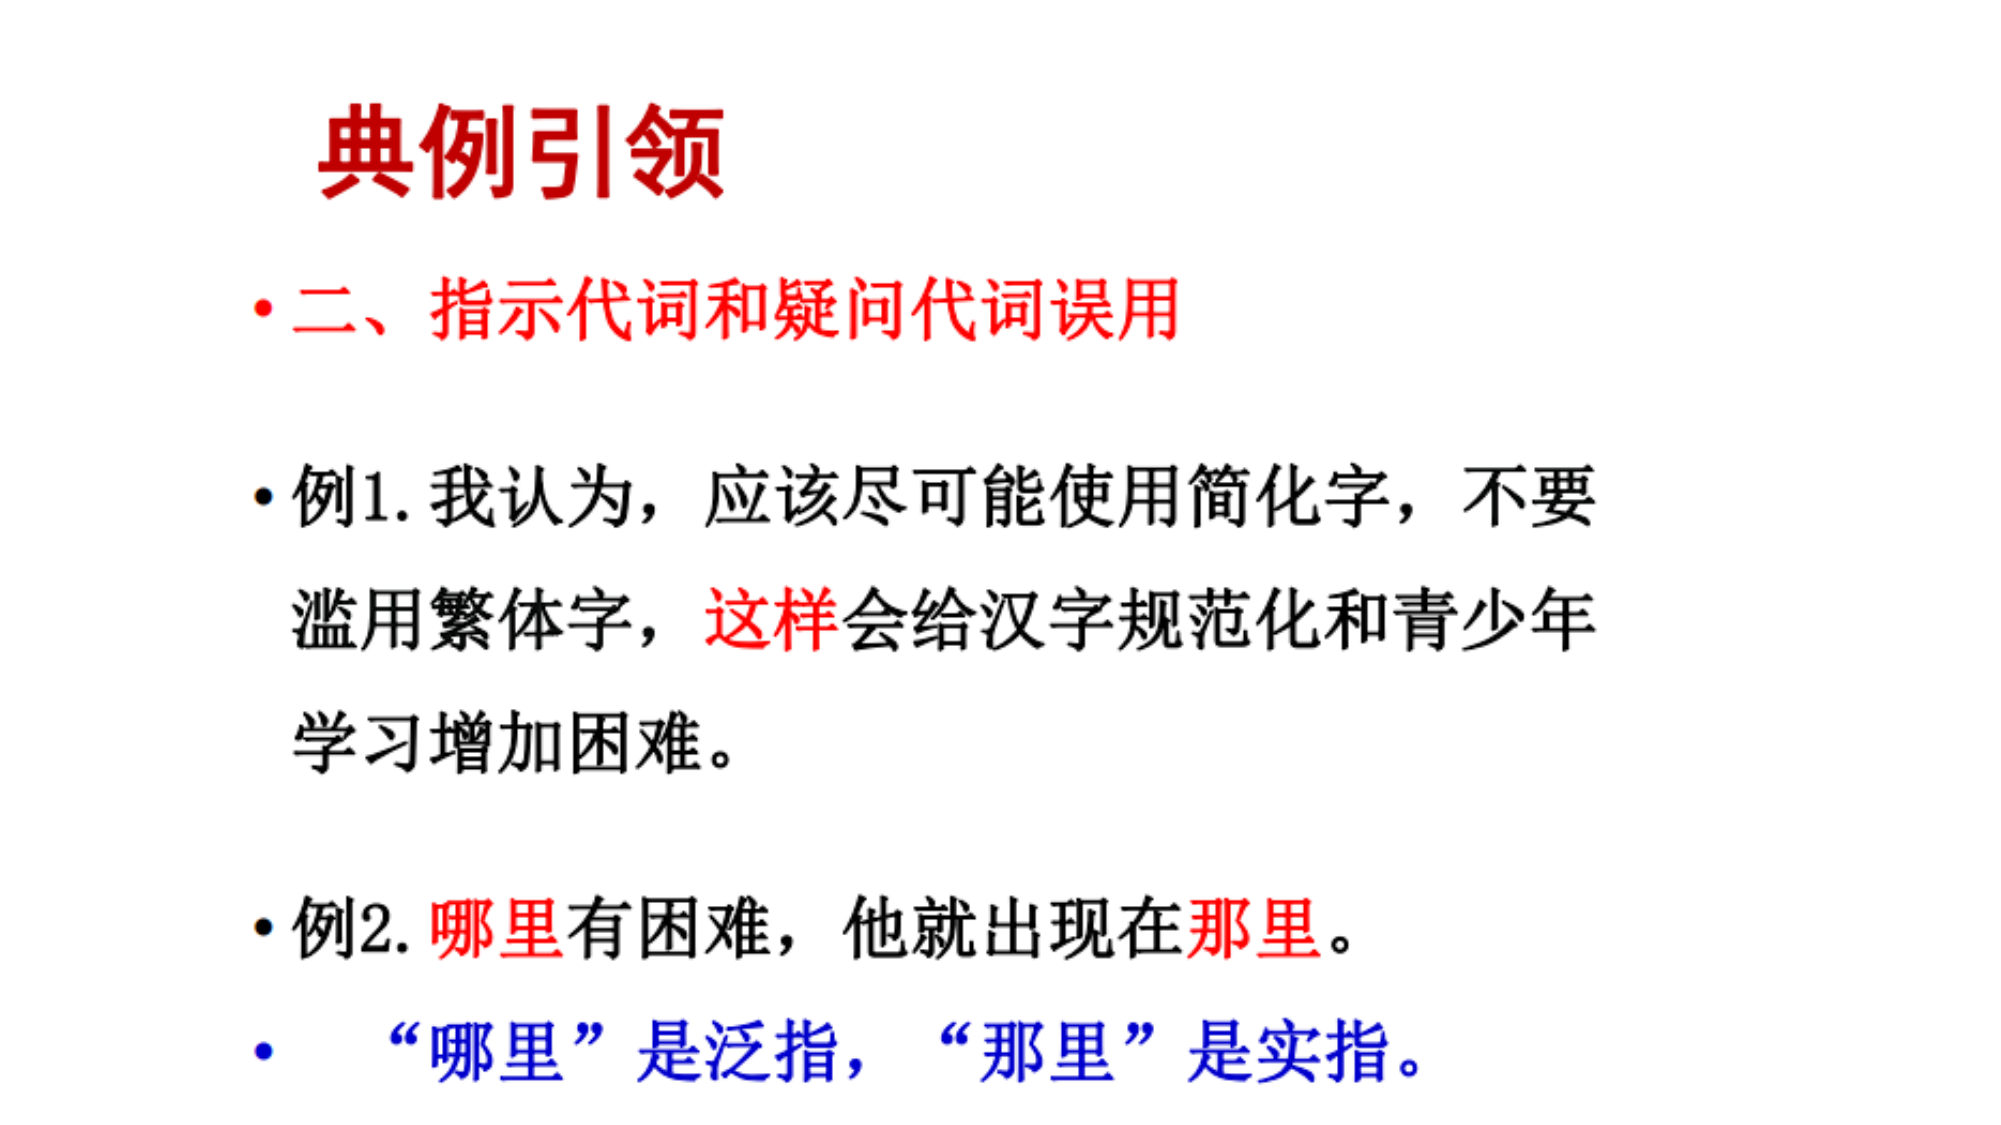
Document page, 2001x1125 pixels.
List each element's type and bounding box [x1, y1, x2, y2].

picture [137, 59, 1745, 1115]
